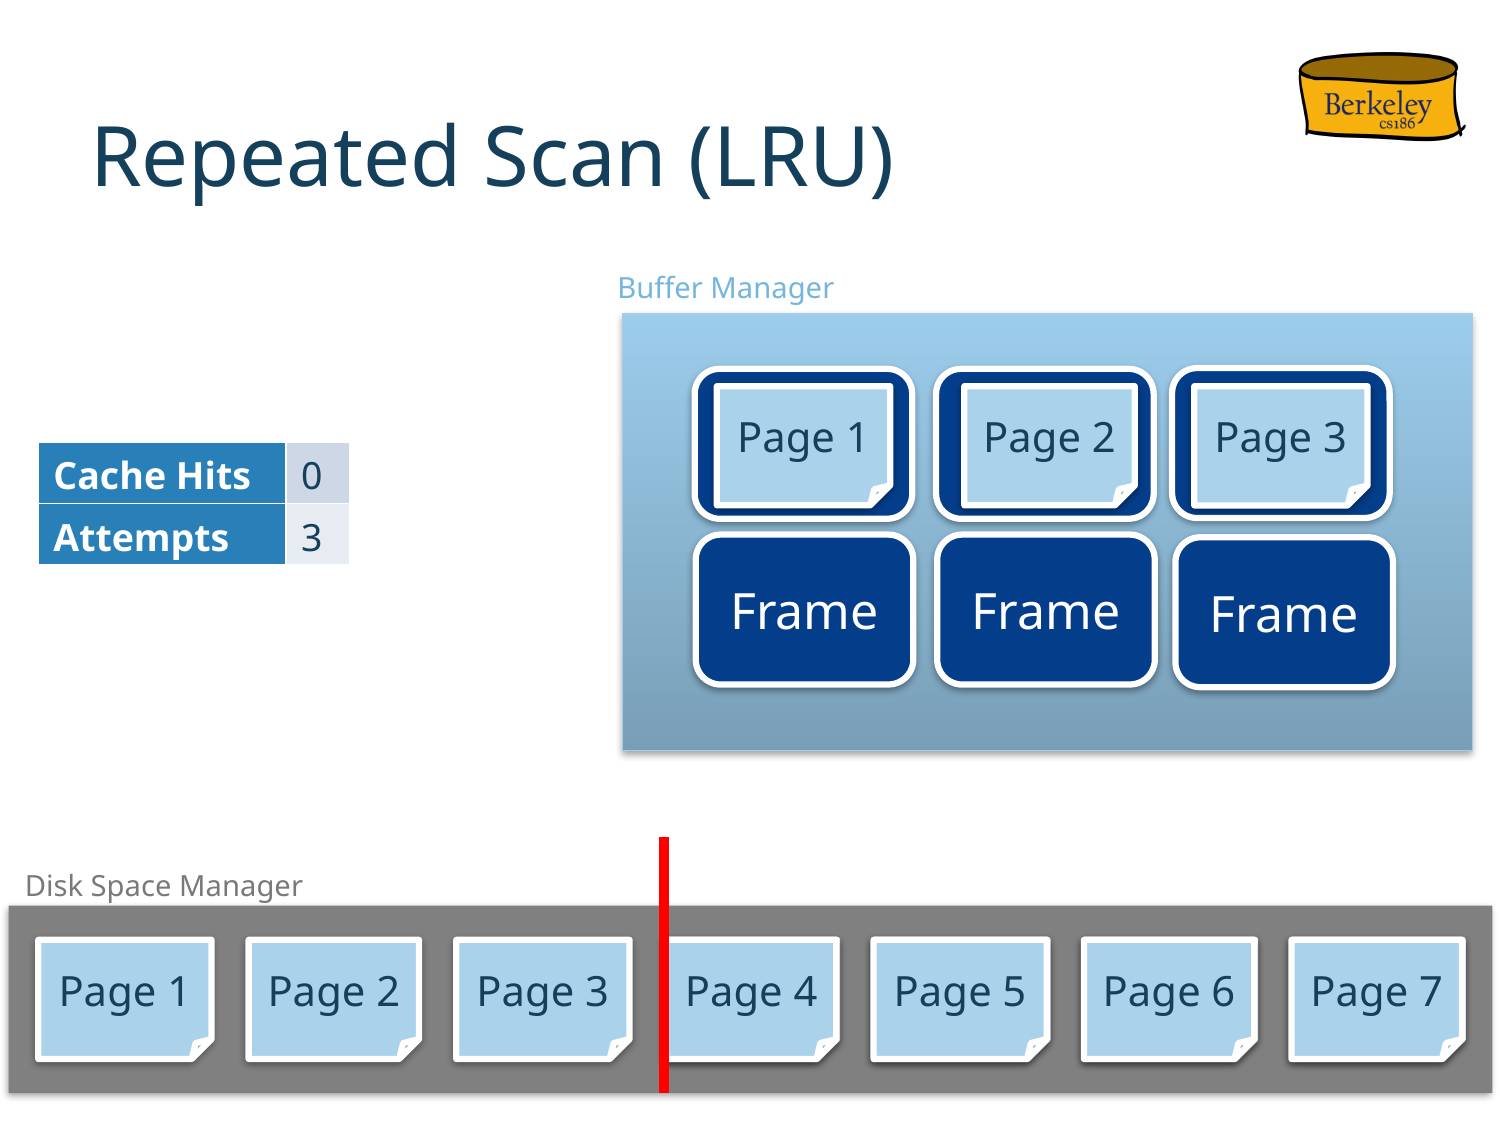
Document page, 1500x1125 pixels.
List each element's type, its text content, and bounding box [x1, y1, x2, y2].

text_box Frame [1172, 534, 1397, 691]
text_box Frame [691, 365, 916, 522]
text_box Page 2 [961, 383, 1138, 509]
text_box Disk Space Manager [10, 859, 319, 910]
text_box Frame [1168, 364, 1393, 522]
table_cell Attempts [39, 504, 285, 564]
text_box Page 3 [1191, 383, 1371, 509]
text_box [668, 939, 1463, 1060]
title Repeated Scan (LRU) [75, 51, 1425, 255]
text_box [38, 939, 659, 1060]
text_box Buffer Manager [602, 261, 850, 312]
table_cell 3 [287, 504, 349, 564]
text_box Frame [692, 531, 917, 688]
text_box [667, 905, 1493, 1094]
table_header Cache Hits [39, 443, 285, 503]
text_box [622, 313, 1473, 751]
picture [1298, 50, 1466, 143]
table_header 0 [287, 443, 349, 503]
text_box Page 1 [713, 383, 894, 509]
text_box Frame [934, 531, 1158, 688]
text_box [8, 905, 659, 1094]
text_box Frame [932, 365, 1157, 522]
